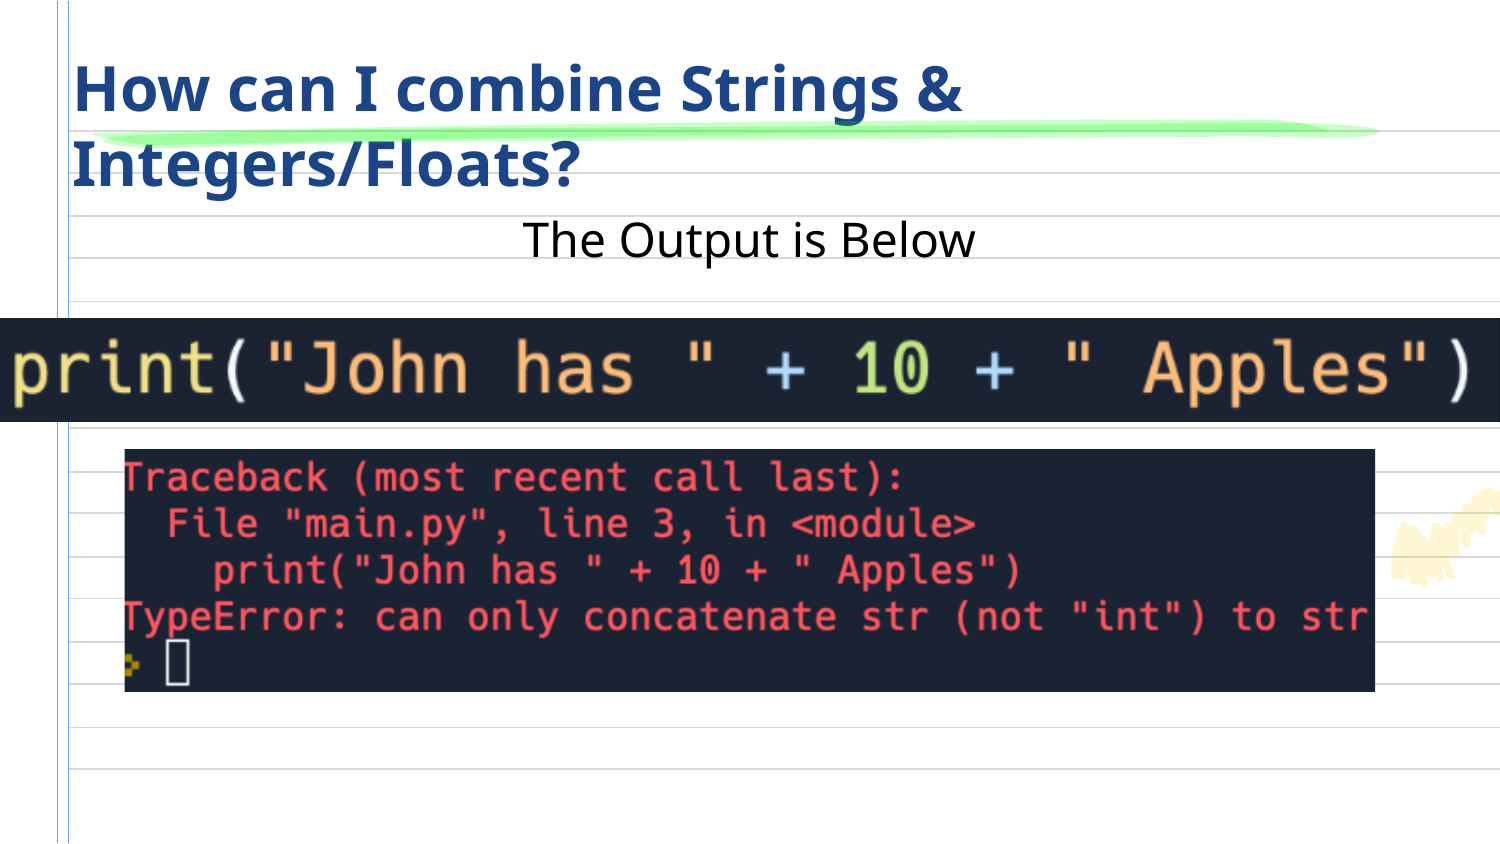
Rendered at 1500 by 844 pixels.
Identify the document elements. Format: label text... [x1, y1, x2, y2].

picture [0, 318, 1500, 422]
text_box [72, 119, 1383, 149]
text_box [1390, 486, 1500, 588]
picture [124, 449, 1376, 692]
subtitle The Output is Below [507, 194, 993, 273]
title How can I combine Strings & Integers/Floats? [72, 48, 1383, 118]
